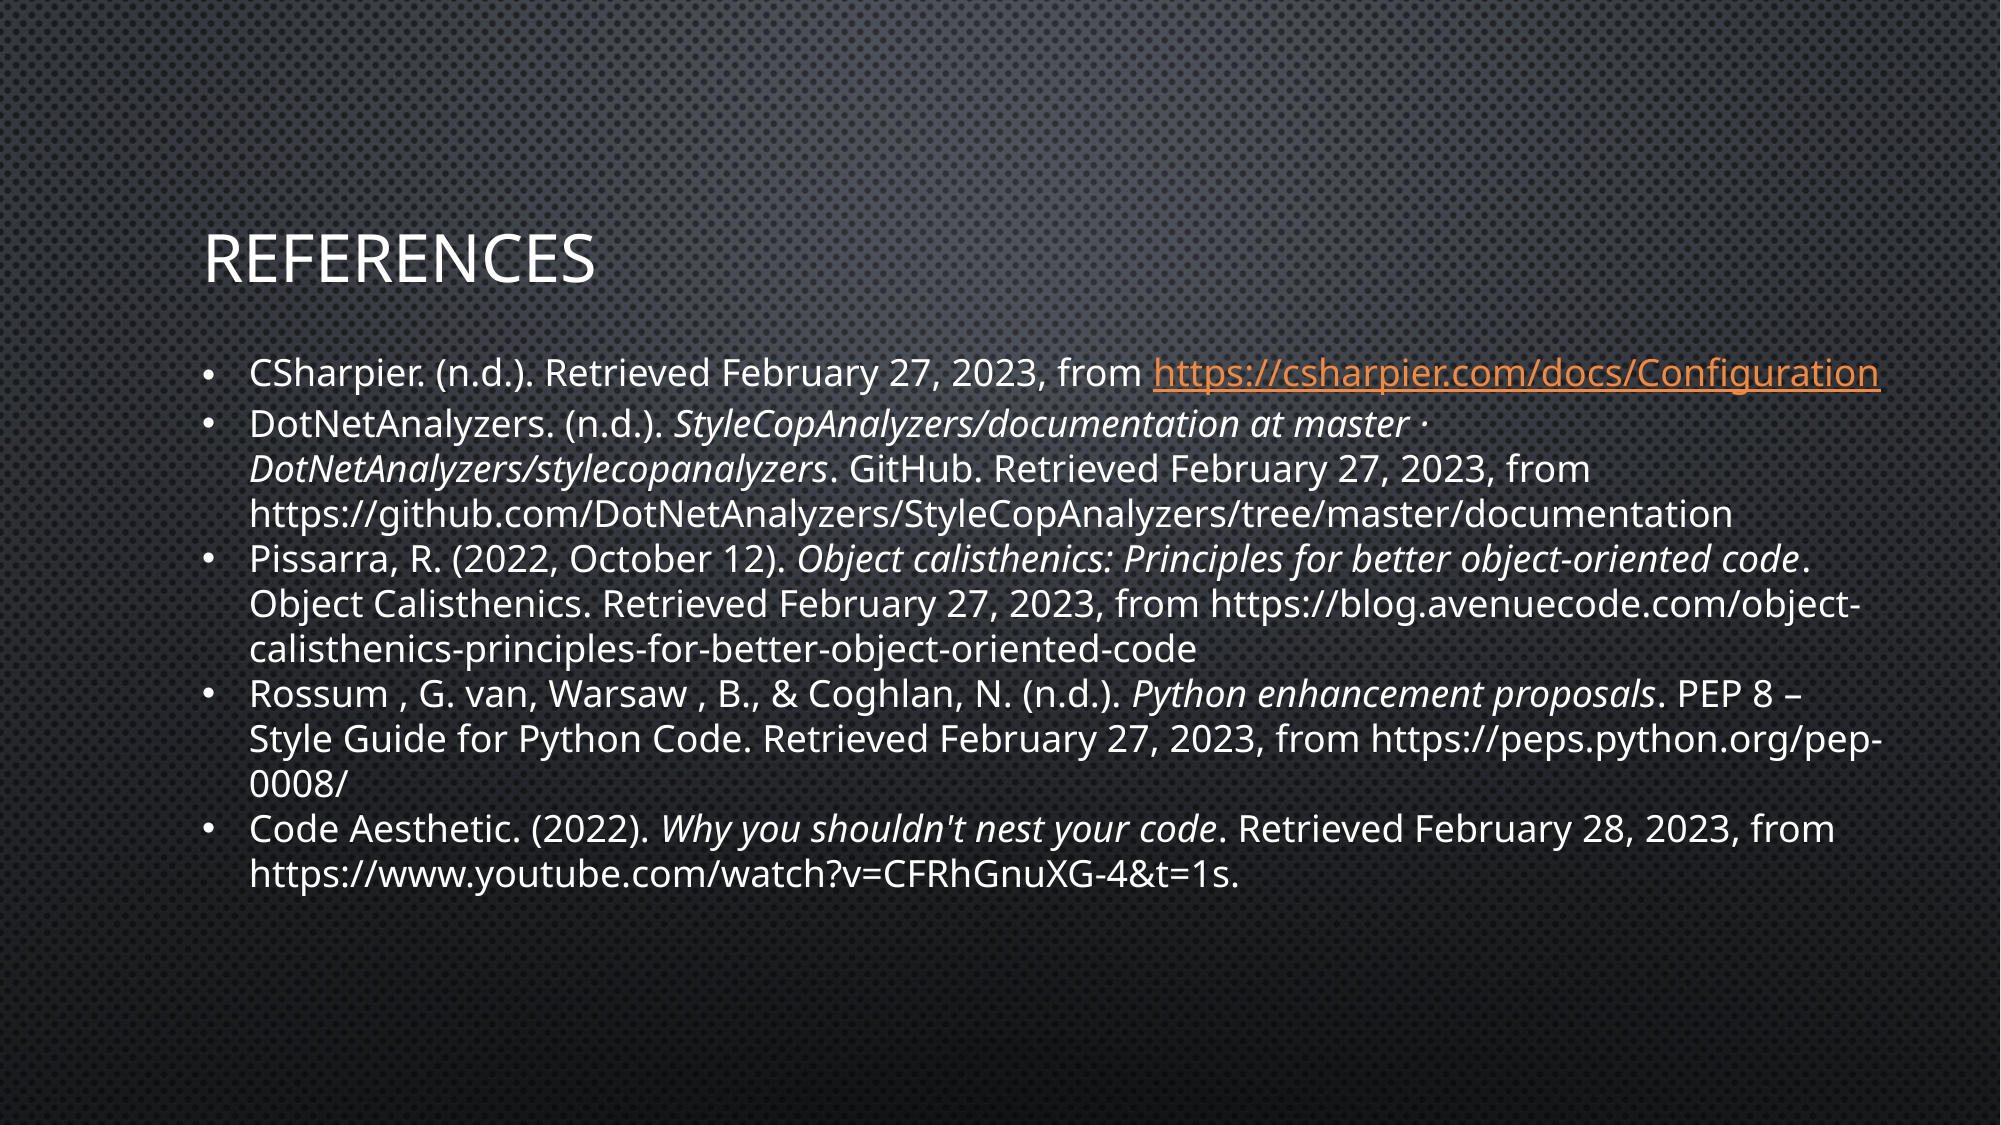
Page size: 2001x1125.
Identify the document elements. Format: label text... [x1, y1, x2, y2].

title References [187, 99, 1813, 341]
text_box CSharpier. (n.d.). Retrieved February 27, 2023, from https://csharpier.com/docs/Configuration DotNetAnalyzers. (n.d.). StyleCopAnalyzers/documentation at master · DotNetAnalyzers/stylecopanalyzers. GitHub. Retrieved February 27, 2023, from https://github.com/DotNetAnalyzers/StyleCopAnalyzers/tree/master/documentation Pissarra, R. (2022, October 12). Object calisthenics: Principles for better object-oriented code. Object Calisthenics. Retrieved February 27, 2023, from https://blog.avenuecode.com/object-calisthenics-principles-for-better-object-oriented-code Rossum , G. van, Warsaw , B., & Coghlan, N. (n.d.). Python enhancement proposals. PEP 8 – Style Guide for Python Code. Retrieved February 27, 2023, from https://peps.python.org/pep-0008/ Code Aesthetic. (2022). Why you shouldn't nest your code. Retrieved February 28, 2023, from https://www.youtube.com/watch?v=CFRhGnuXG-4&t=1s. [187, 341, 1903, 902]
